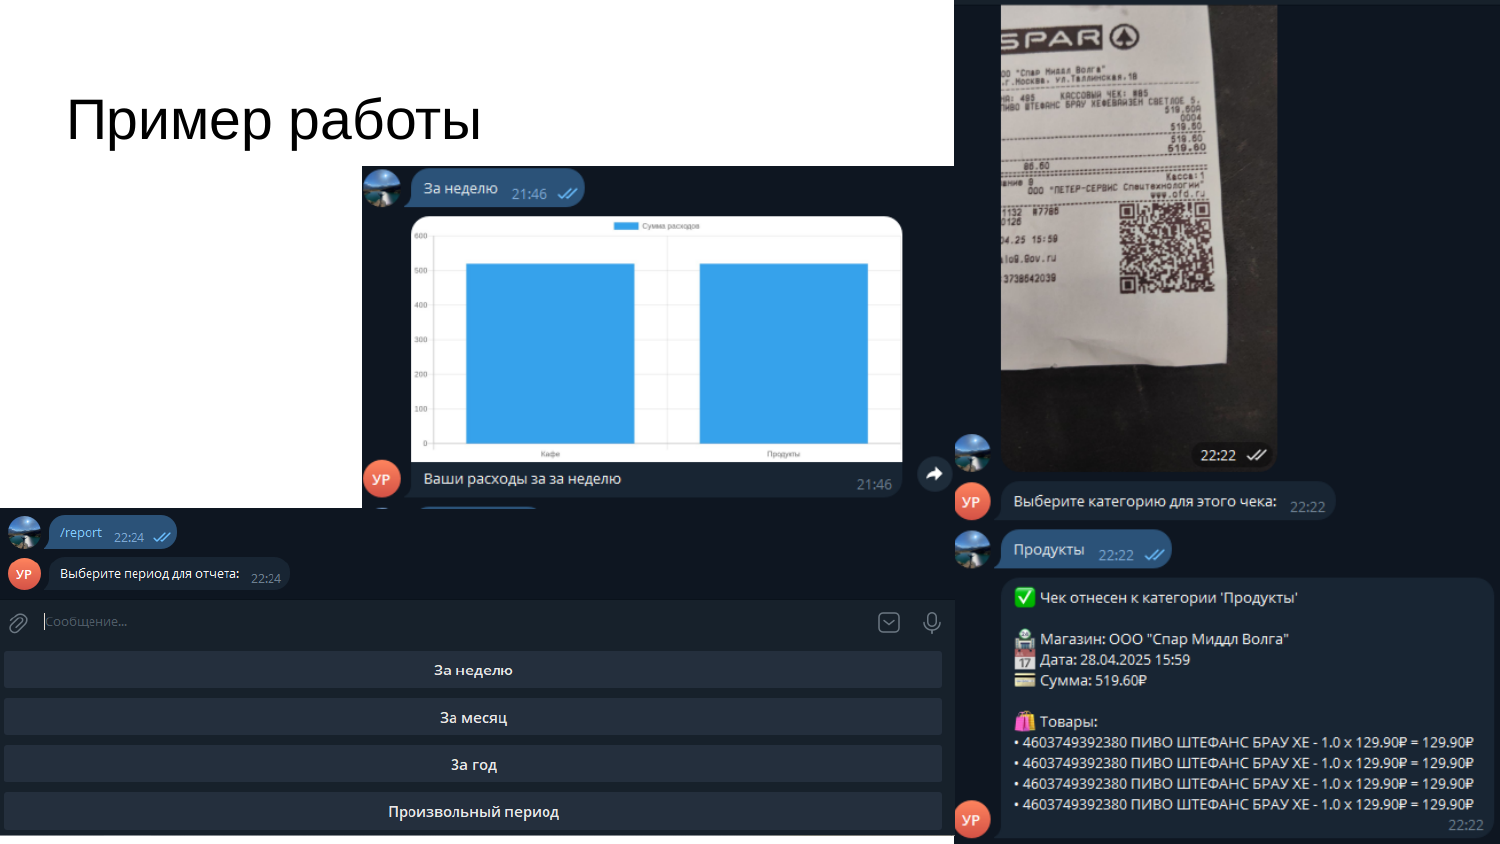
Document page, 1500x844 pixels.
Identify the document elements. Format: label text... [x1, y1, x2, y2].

title Пример работы [51, 72, 948, 167]
picture [0, 0, 1500, 844]
